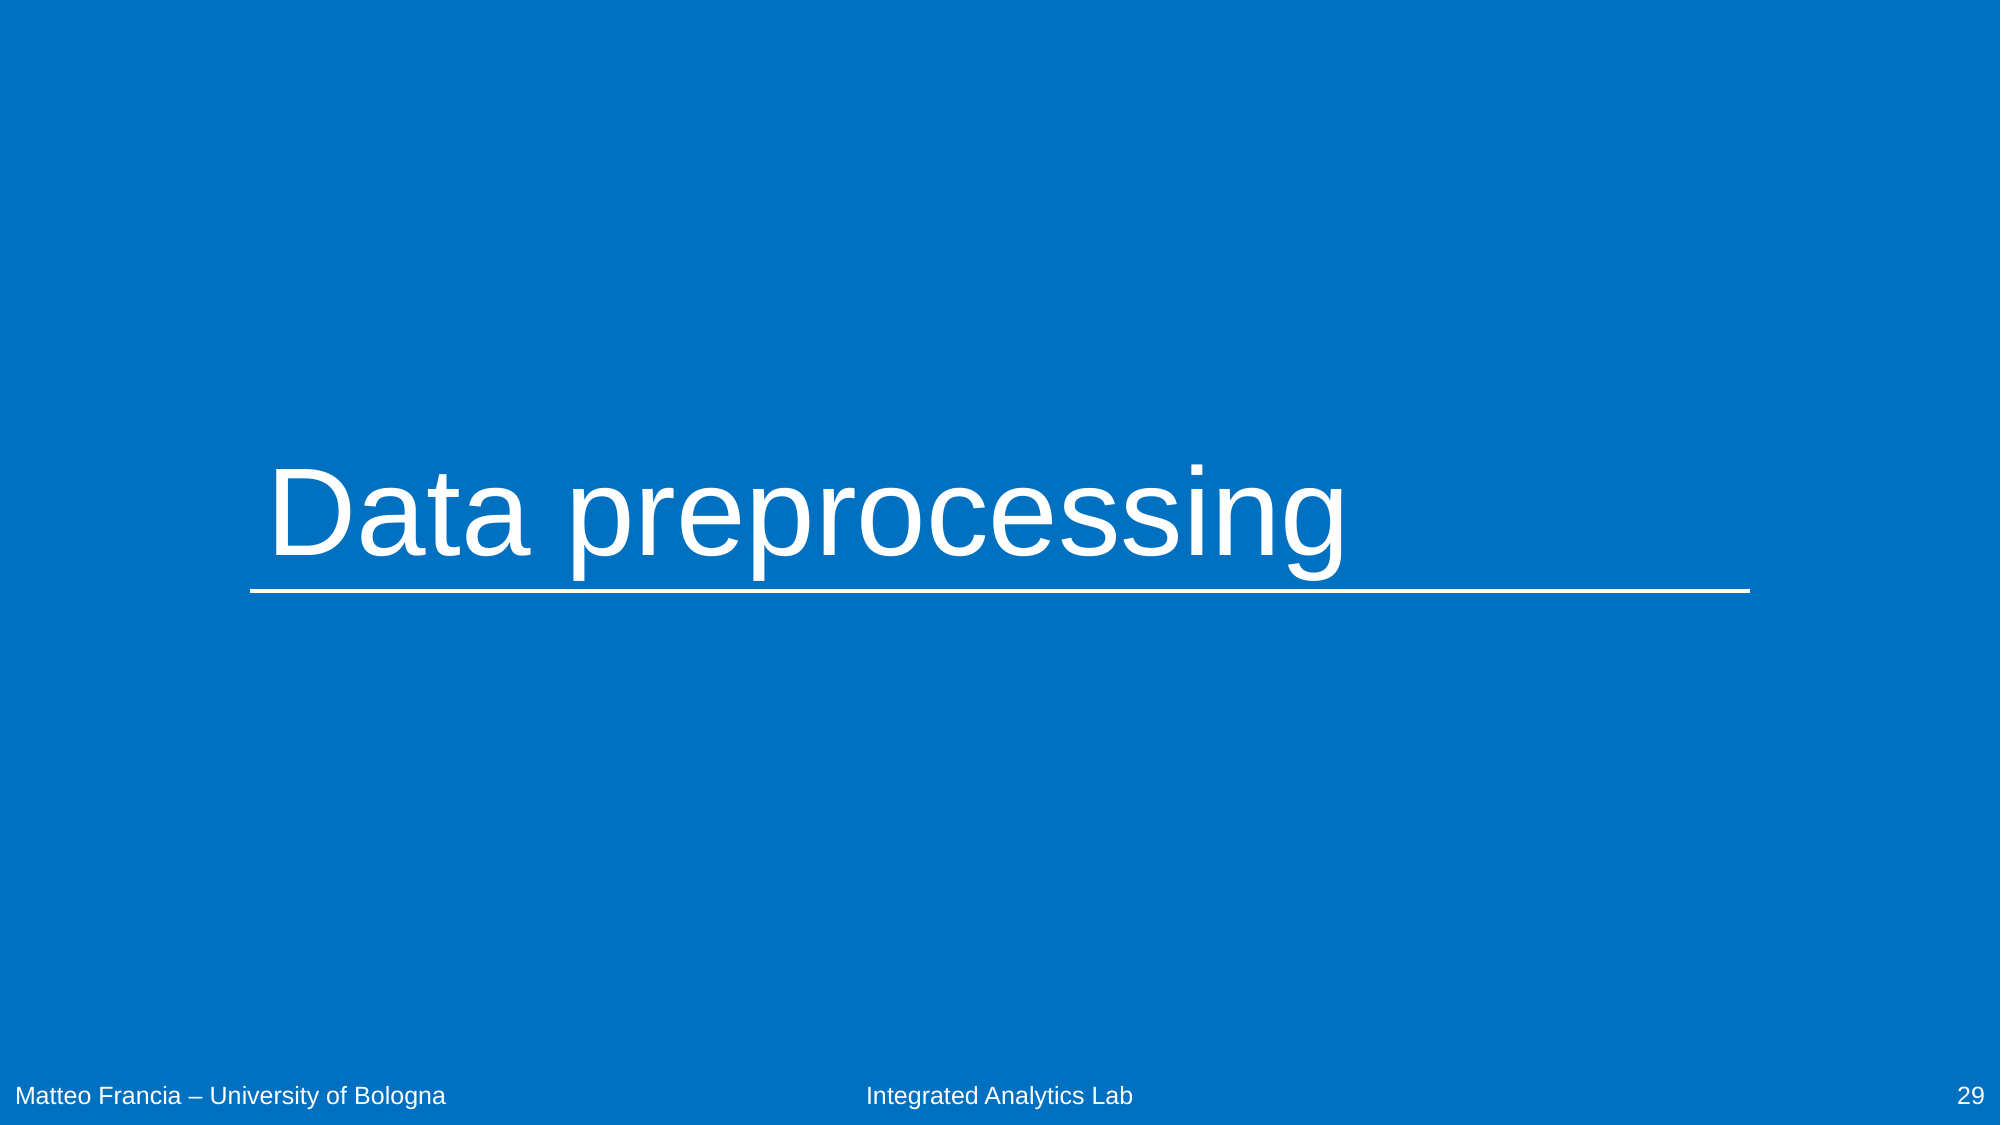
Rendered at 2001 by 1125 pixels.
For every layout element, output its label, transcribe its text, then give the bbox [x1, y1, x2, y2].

title Data preprocessing [251, 198, 1752, 590]
slide_number 29 [1550, 1065, 2000, 1125]
footer Matteo Francia – University of Bologna [0, 1065, 466, 1125]
